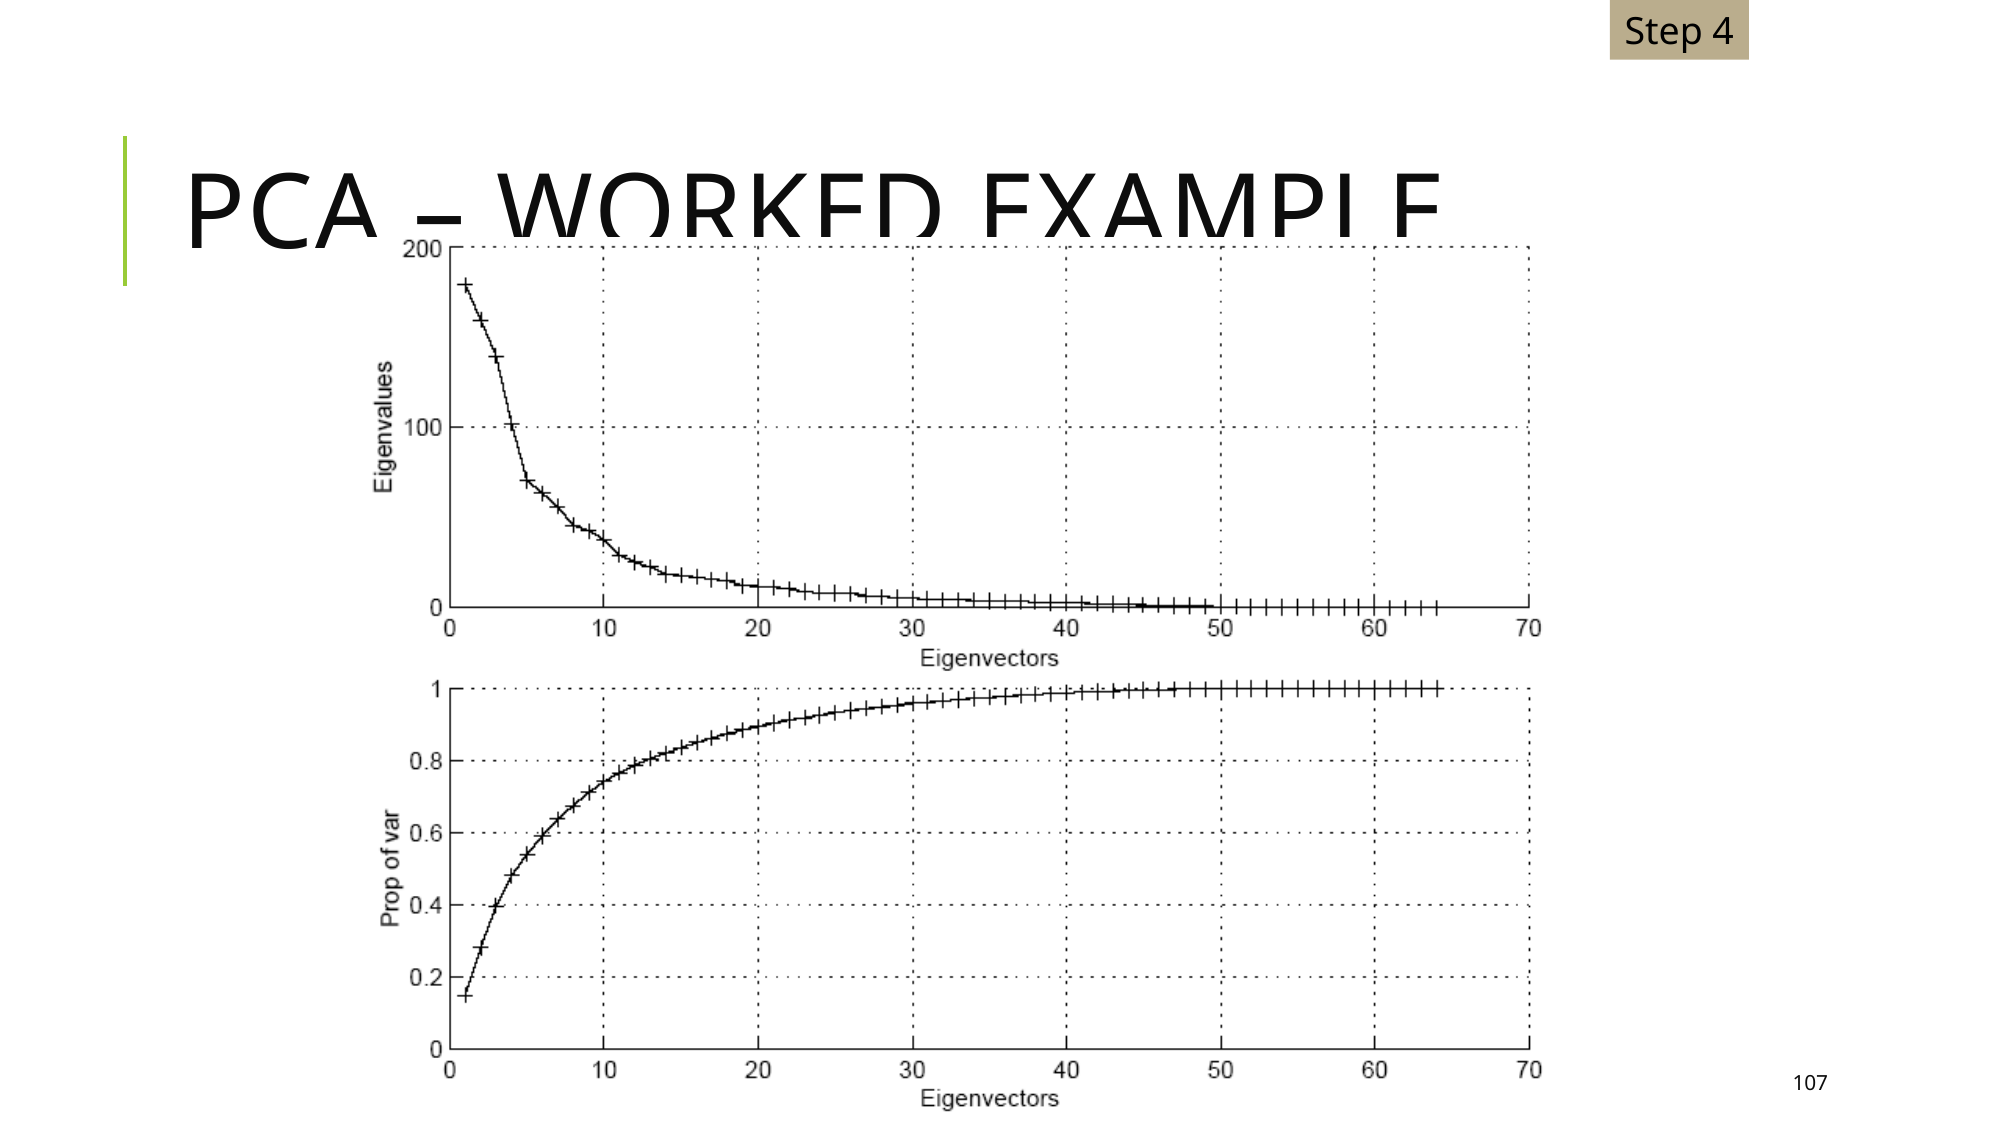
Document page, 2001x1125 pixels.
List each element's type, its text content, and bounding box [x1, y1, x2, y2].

slide_number 107 [1777, 1061, 1938, 1107]
picture [362, 237, 1555, 1116]
title PCA – WORKED EXAMPLE [168, 96, 1763, 342]
text_box Step 4 [1609, 0, 1749, 60]
